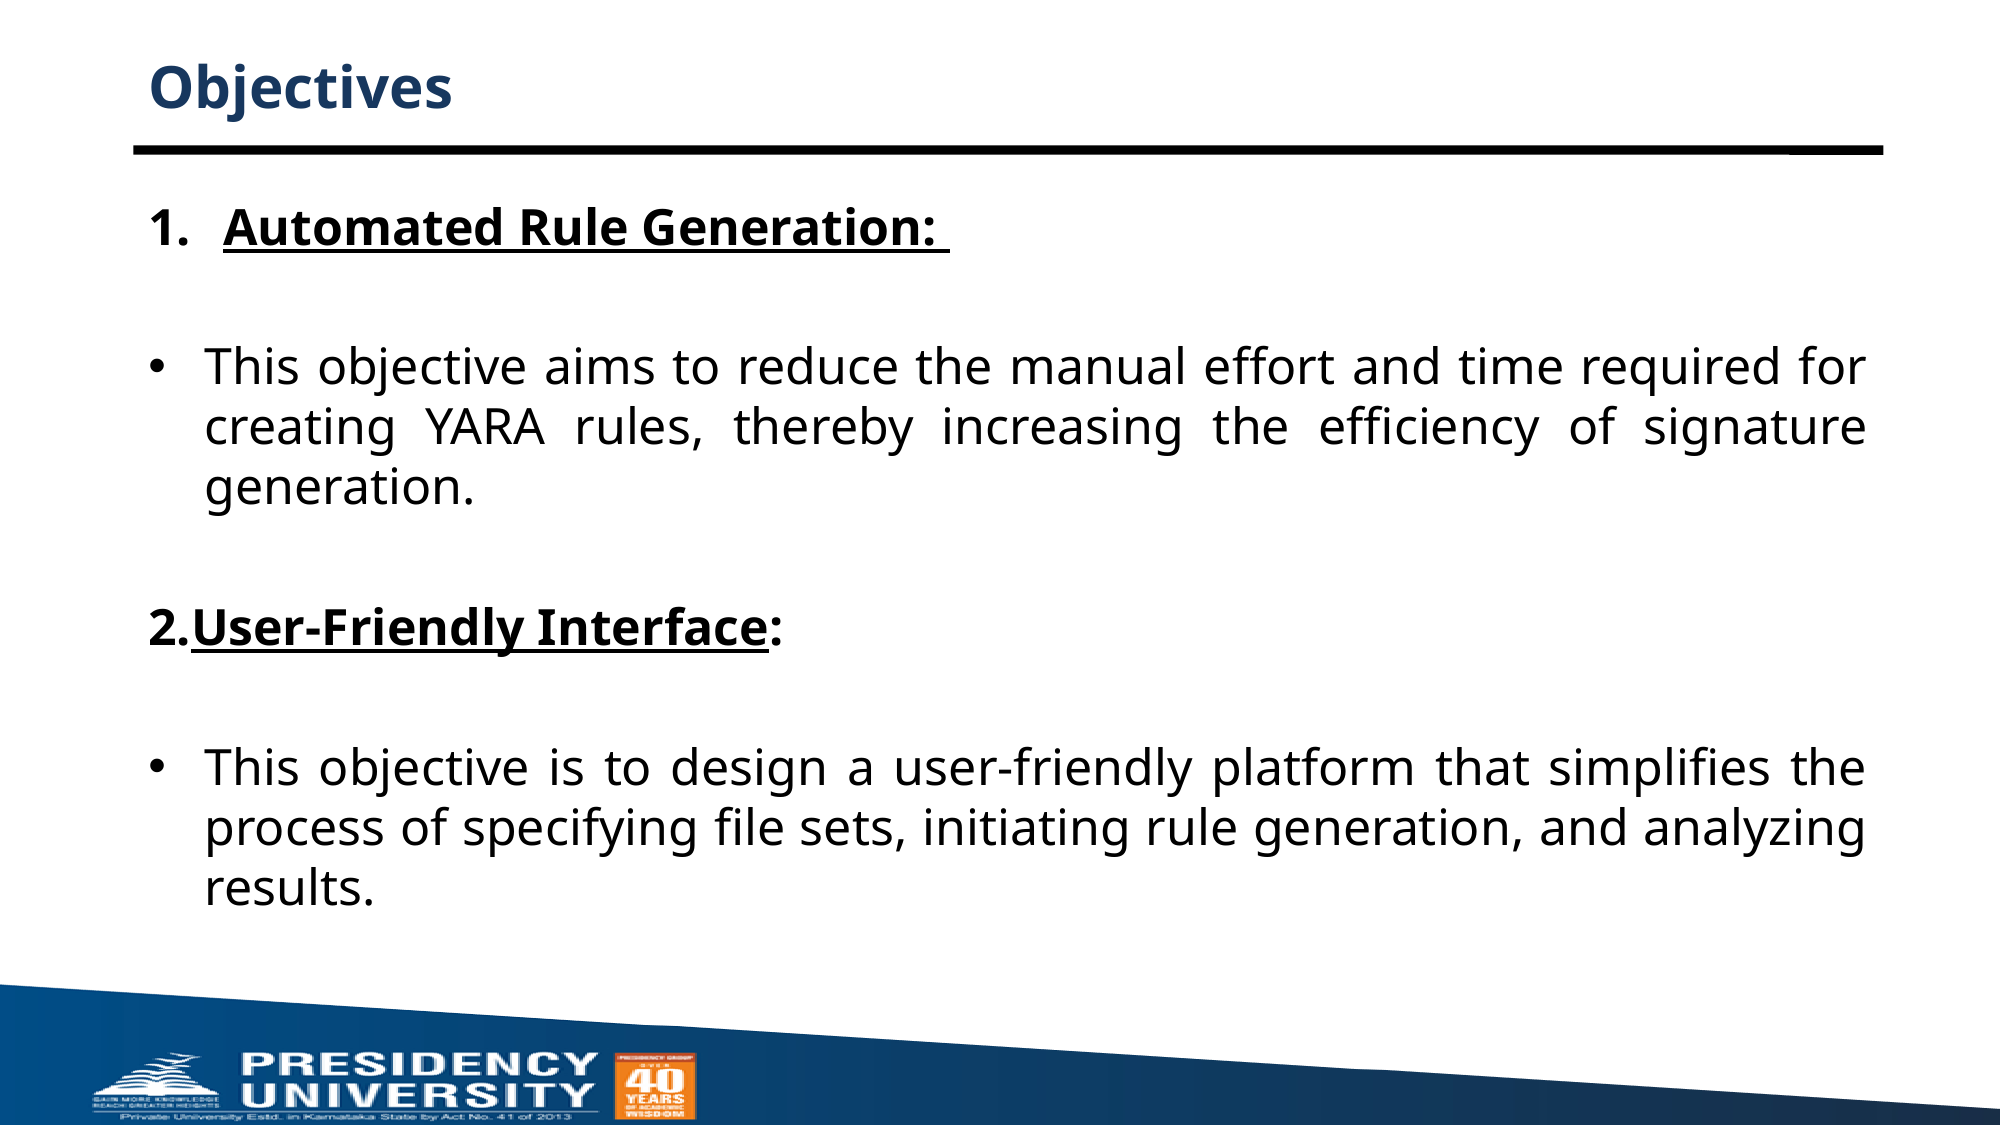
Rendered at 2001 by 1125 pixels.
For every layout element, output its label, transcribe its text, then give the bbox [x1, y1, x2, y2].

title Objectives [133, 45, 1884, 125]
picture [0, 982, 2000, 1125]
list Automated Rule Generation: This objective aims to reduce the manual effort and time required for creating YARA rules, thereby increasing the efficiency of signature generation. 2.User-Friendly Interface: This objective is to design a user-friendly platform that simplifies the process of specifying file sets, initiating rule generation, and analyzing results. [133, 187, 1884, 1000]
